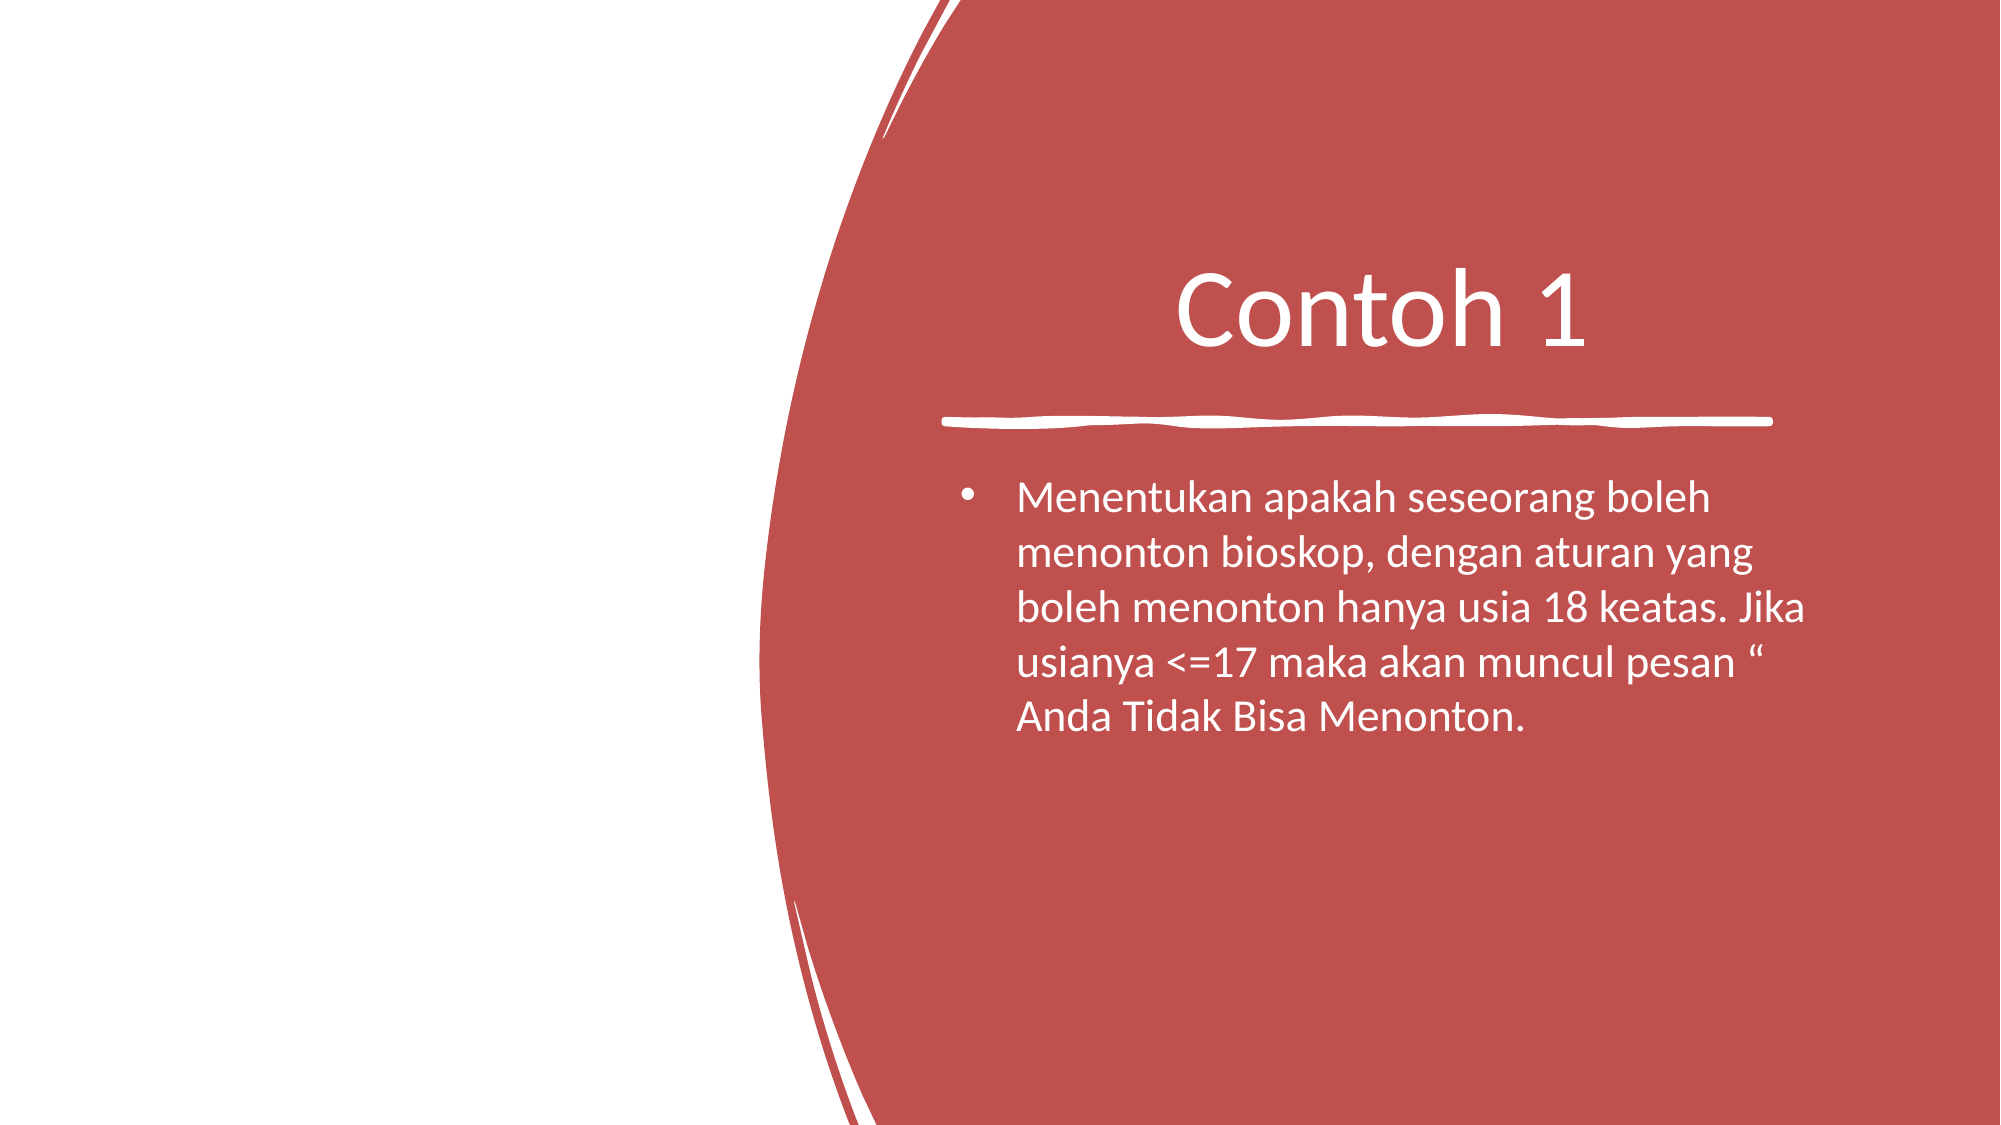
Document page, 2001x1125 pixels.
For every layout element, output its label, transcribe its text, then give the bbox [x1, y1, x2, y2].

title Contoh 1 [944, 75, 1821, 377]
text_box [759, 0, 2000, 1125]
text_box [942, 415, 1772, 428]
list Menentukan apakah seseorang boleh menonton bioskop, dengan aturan yang boleh menonton hanya usia 18 keatas. Jika usianya <=17 maka akan muncul pesan “ Anda Tidak Bisa Menonton. [944, 458, 1841, 1020]
text_box [0, 0, 939, 1125]
text_box [889, 0, 960, 125]
